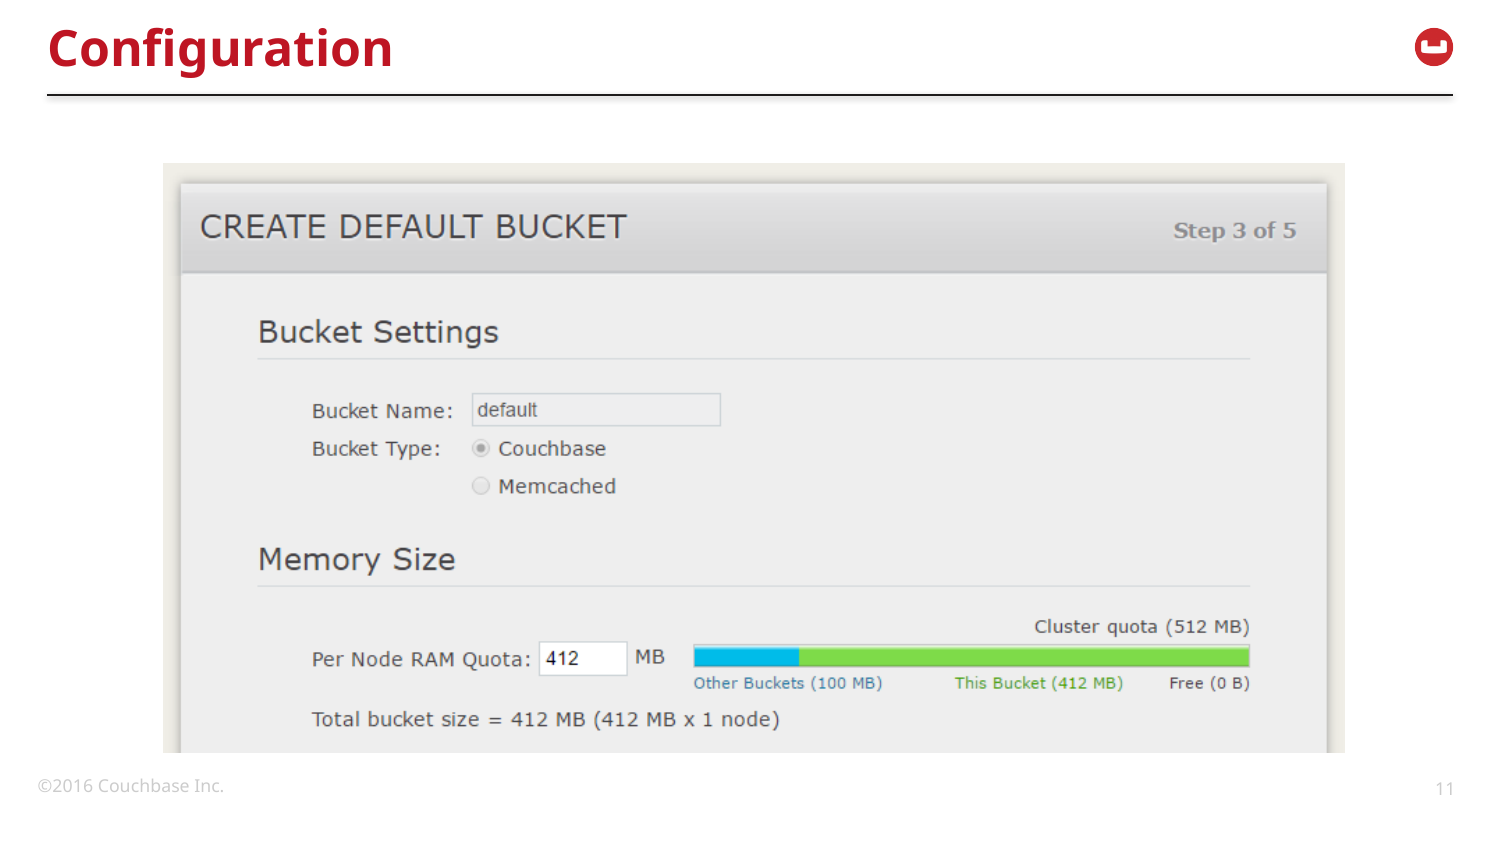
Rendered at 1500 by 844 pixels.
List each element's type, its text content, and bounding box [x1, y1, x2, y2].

picture [163, 163, 1345, 753]
title Configuration [32, 7, 1345, 96]
picture [1414, 27, 1454, 67]
